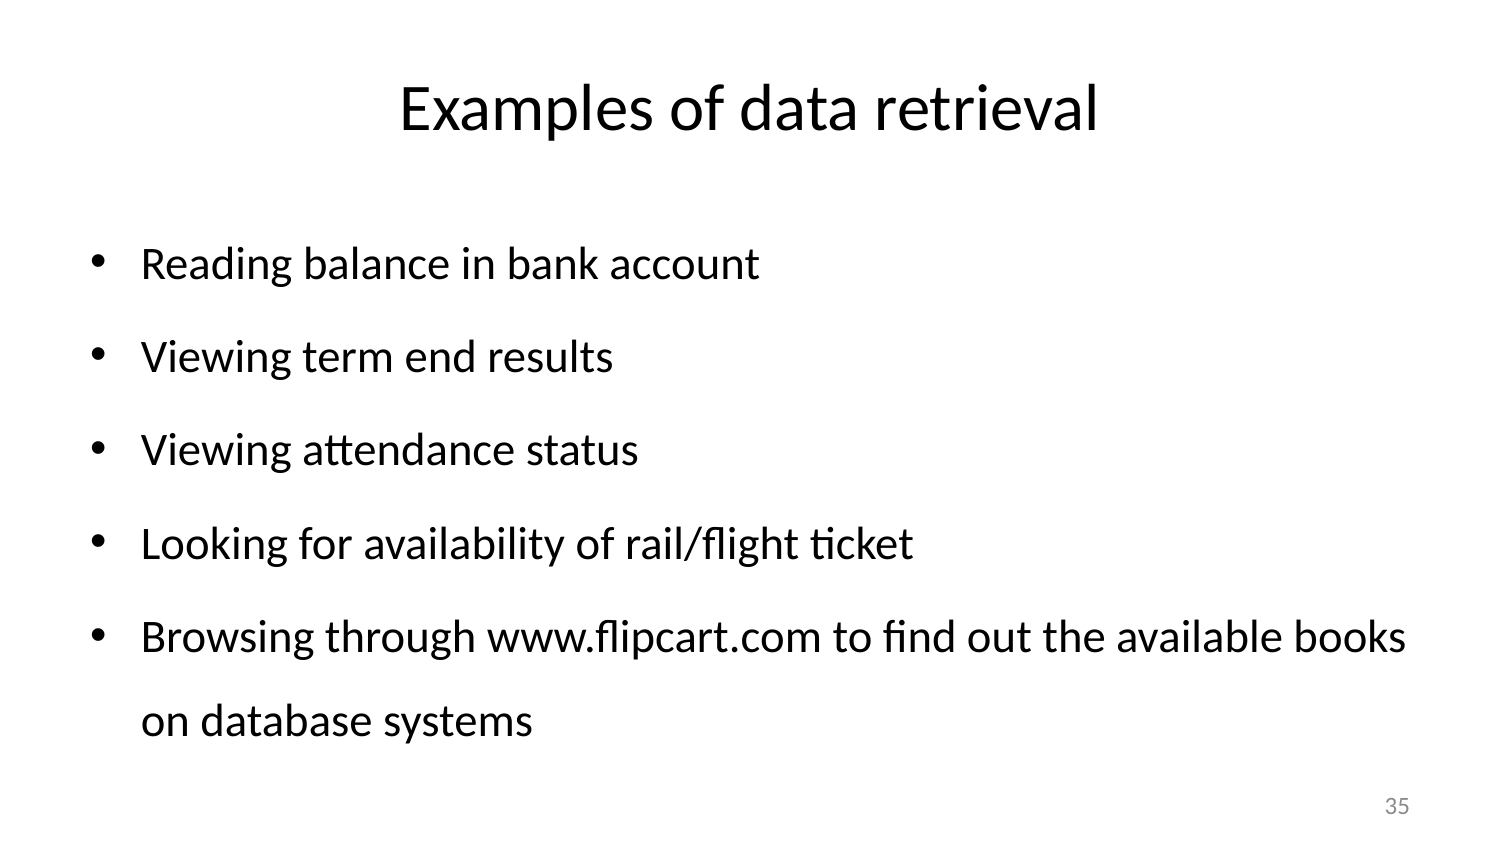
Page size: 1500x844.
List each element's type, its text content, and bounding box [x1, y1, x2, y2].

list Reading balance in bank account Viewing term end results Viewing attendance status Looking for availability of rail/flight ticket Browsing through www.flipcart.com to find out the available books on database systems [75, 196, 1425, 754]
slide_number 35 [1074, 782, 1425, 827]
title Examples of data retrieval [75, 33, 1425, 175]
